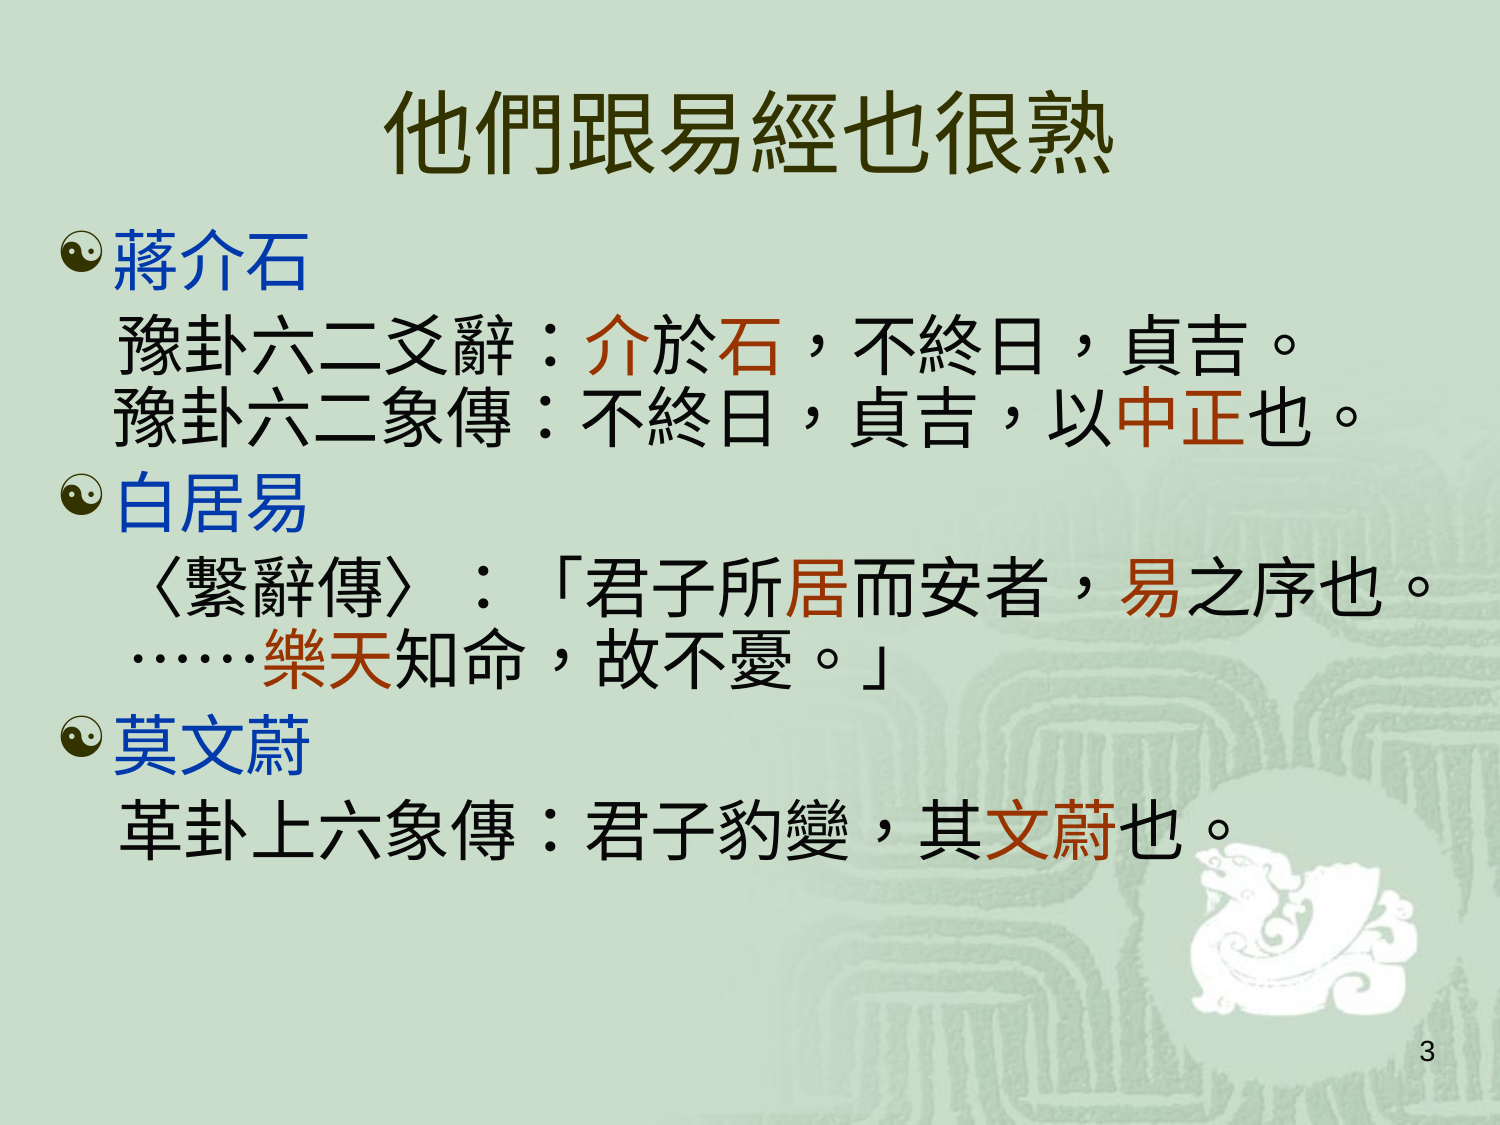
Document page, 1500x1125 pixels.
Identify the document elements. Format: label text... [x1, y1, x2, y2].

slide_number 3 [1074, 1024, 1451, 1103]
title 他們跟易經也很熟 [49, 37, 1451, 225]
picture [0, 0, 1500, 1125]
list 蔣介石 豫卦六二爻辭：介於石，不終日，貞吉。 豫卦六二象傳：不終日，貞吉，以中正也。 白居易 〈繫辭傳〉：「君子所居而安者，易之序也。 ……樂天知命，故不憂。」 莫文蔚 革卦上六象傳：君子豹變，其文蔚也。 [40, 219, 1443, 1095]
